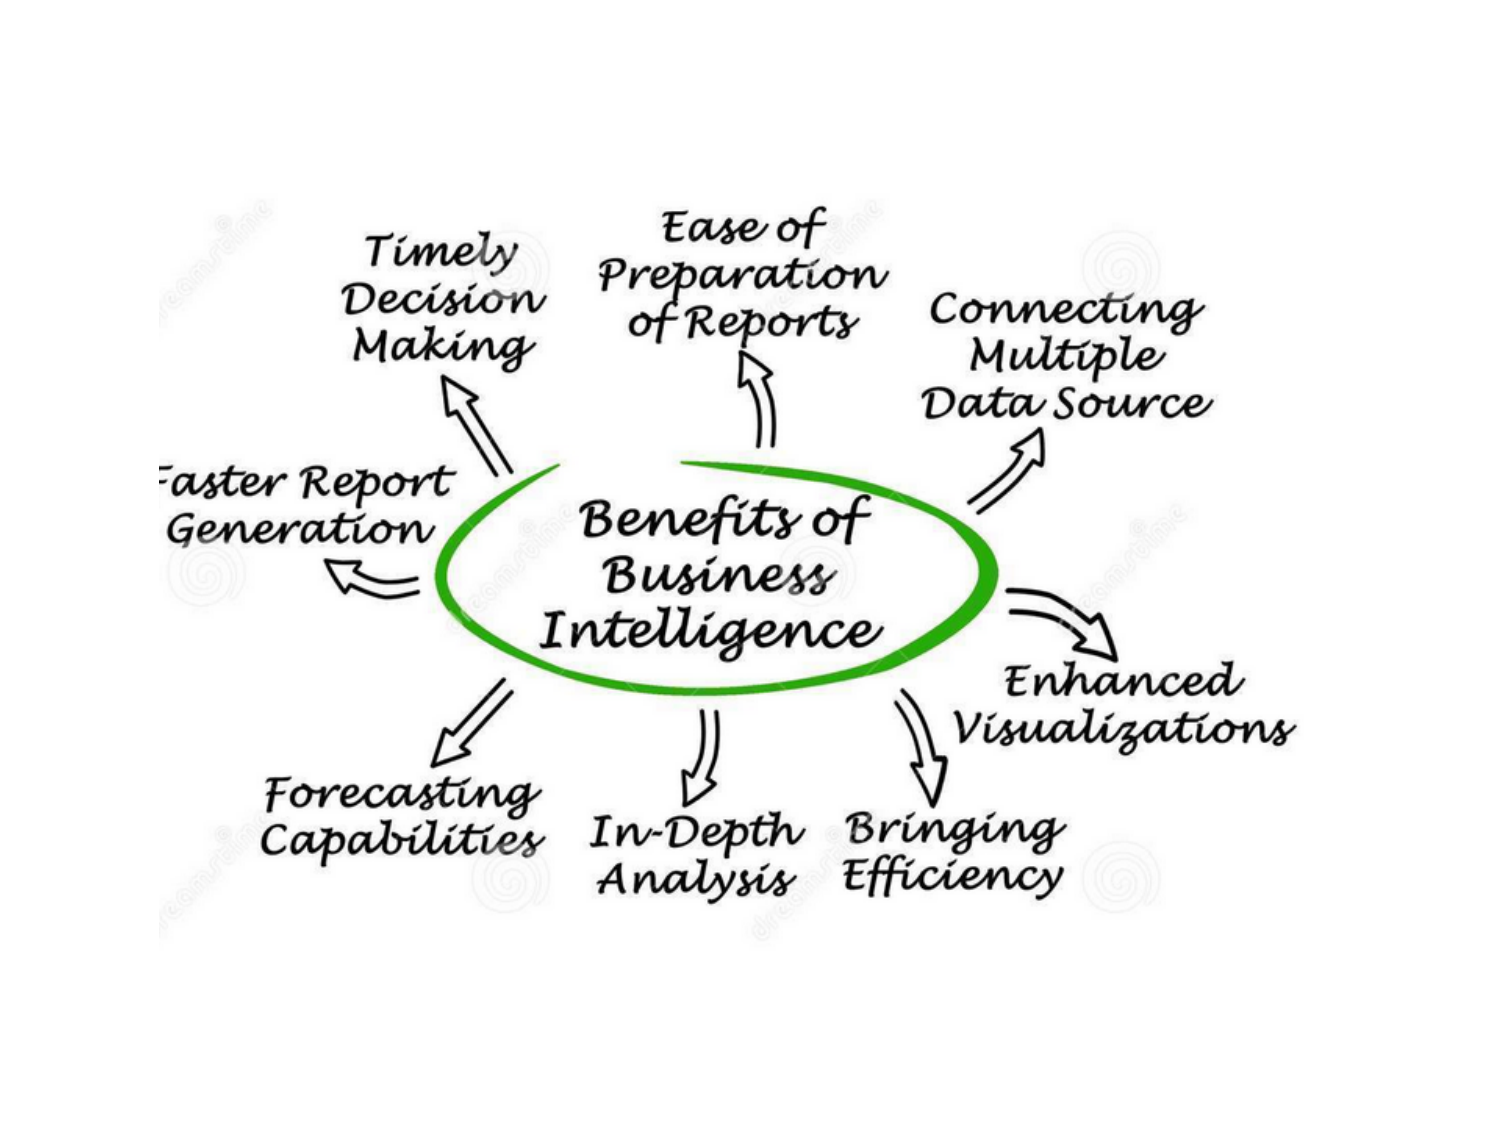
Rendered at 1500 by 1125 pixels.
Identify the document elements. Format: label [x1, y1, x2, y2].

picture [159, 173, 1341, 951]
